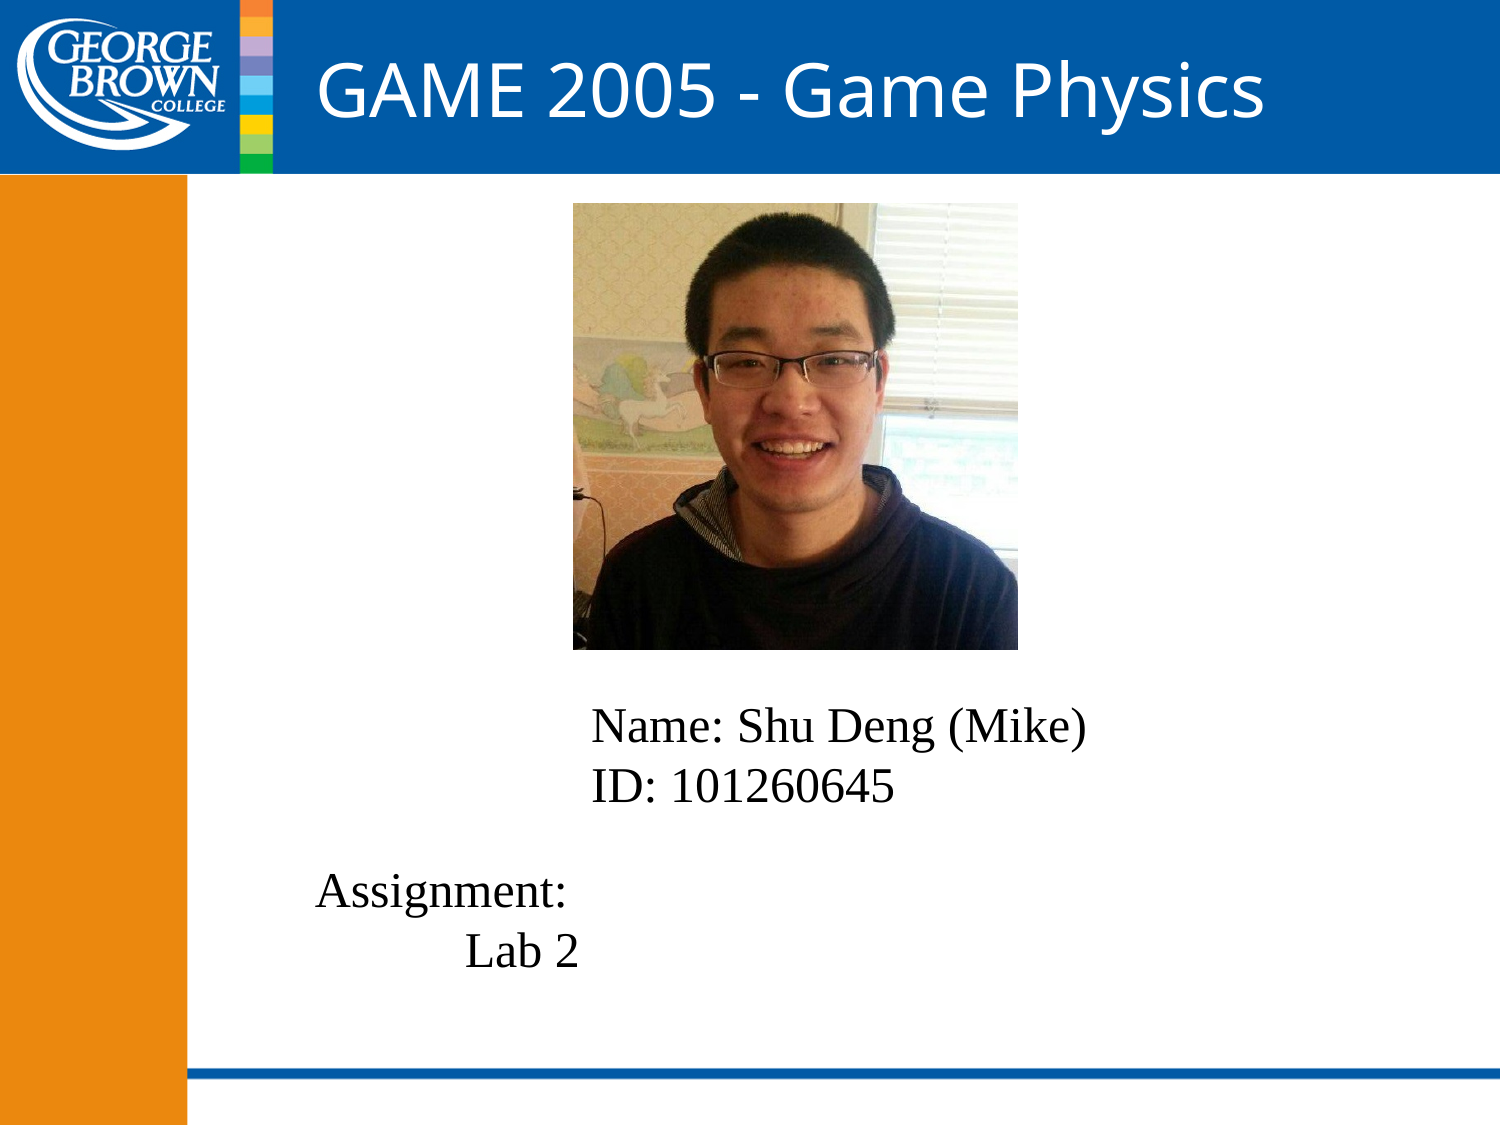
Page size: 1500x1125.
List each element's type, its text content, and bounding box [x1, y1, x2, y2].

text_box Name: Shu Deng (Mike) ID: 101260645 [576, 685, 1103, 820]
picture [0, 0, 1500, 1125]
title GAME 2005 - Game Physics [300, 0, 1463, 175]
text_box Assignment: Lab 2 [299, 849, 1431, 985]
